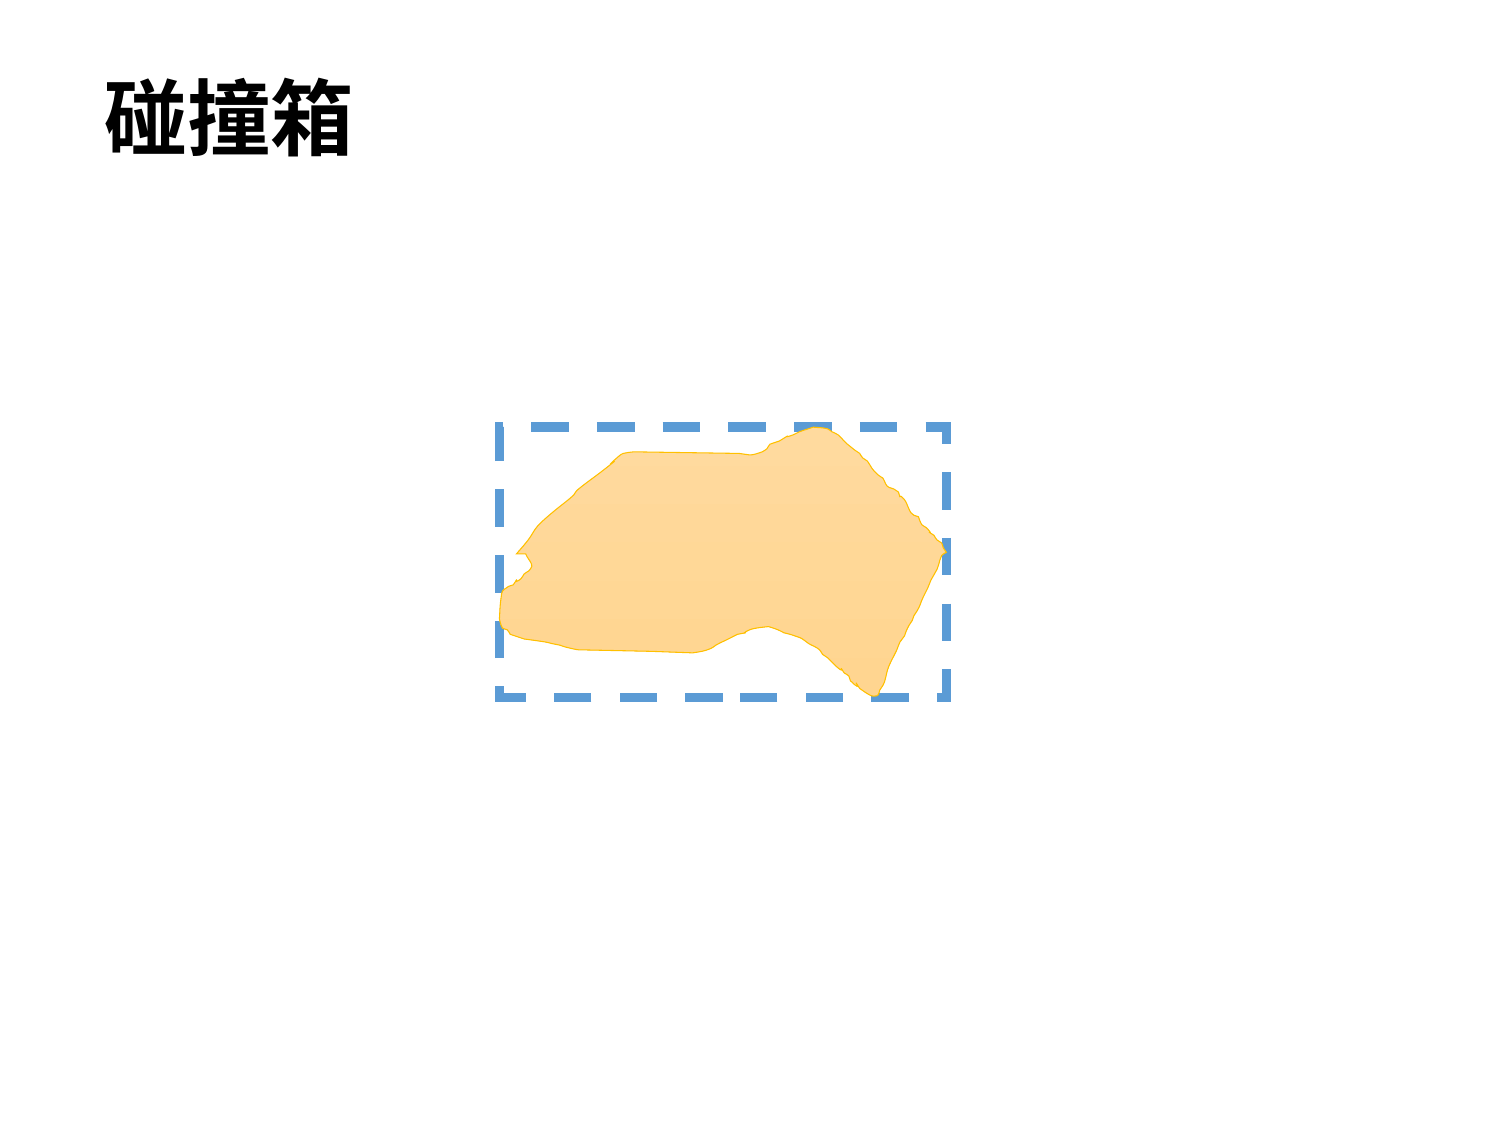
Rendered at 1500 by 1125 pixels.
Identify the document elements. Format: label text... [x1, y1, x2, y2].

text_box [499, 427, 947, 698]
text_box 碰撞箱 [89, 58, 970, 174]
